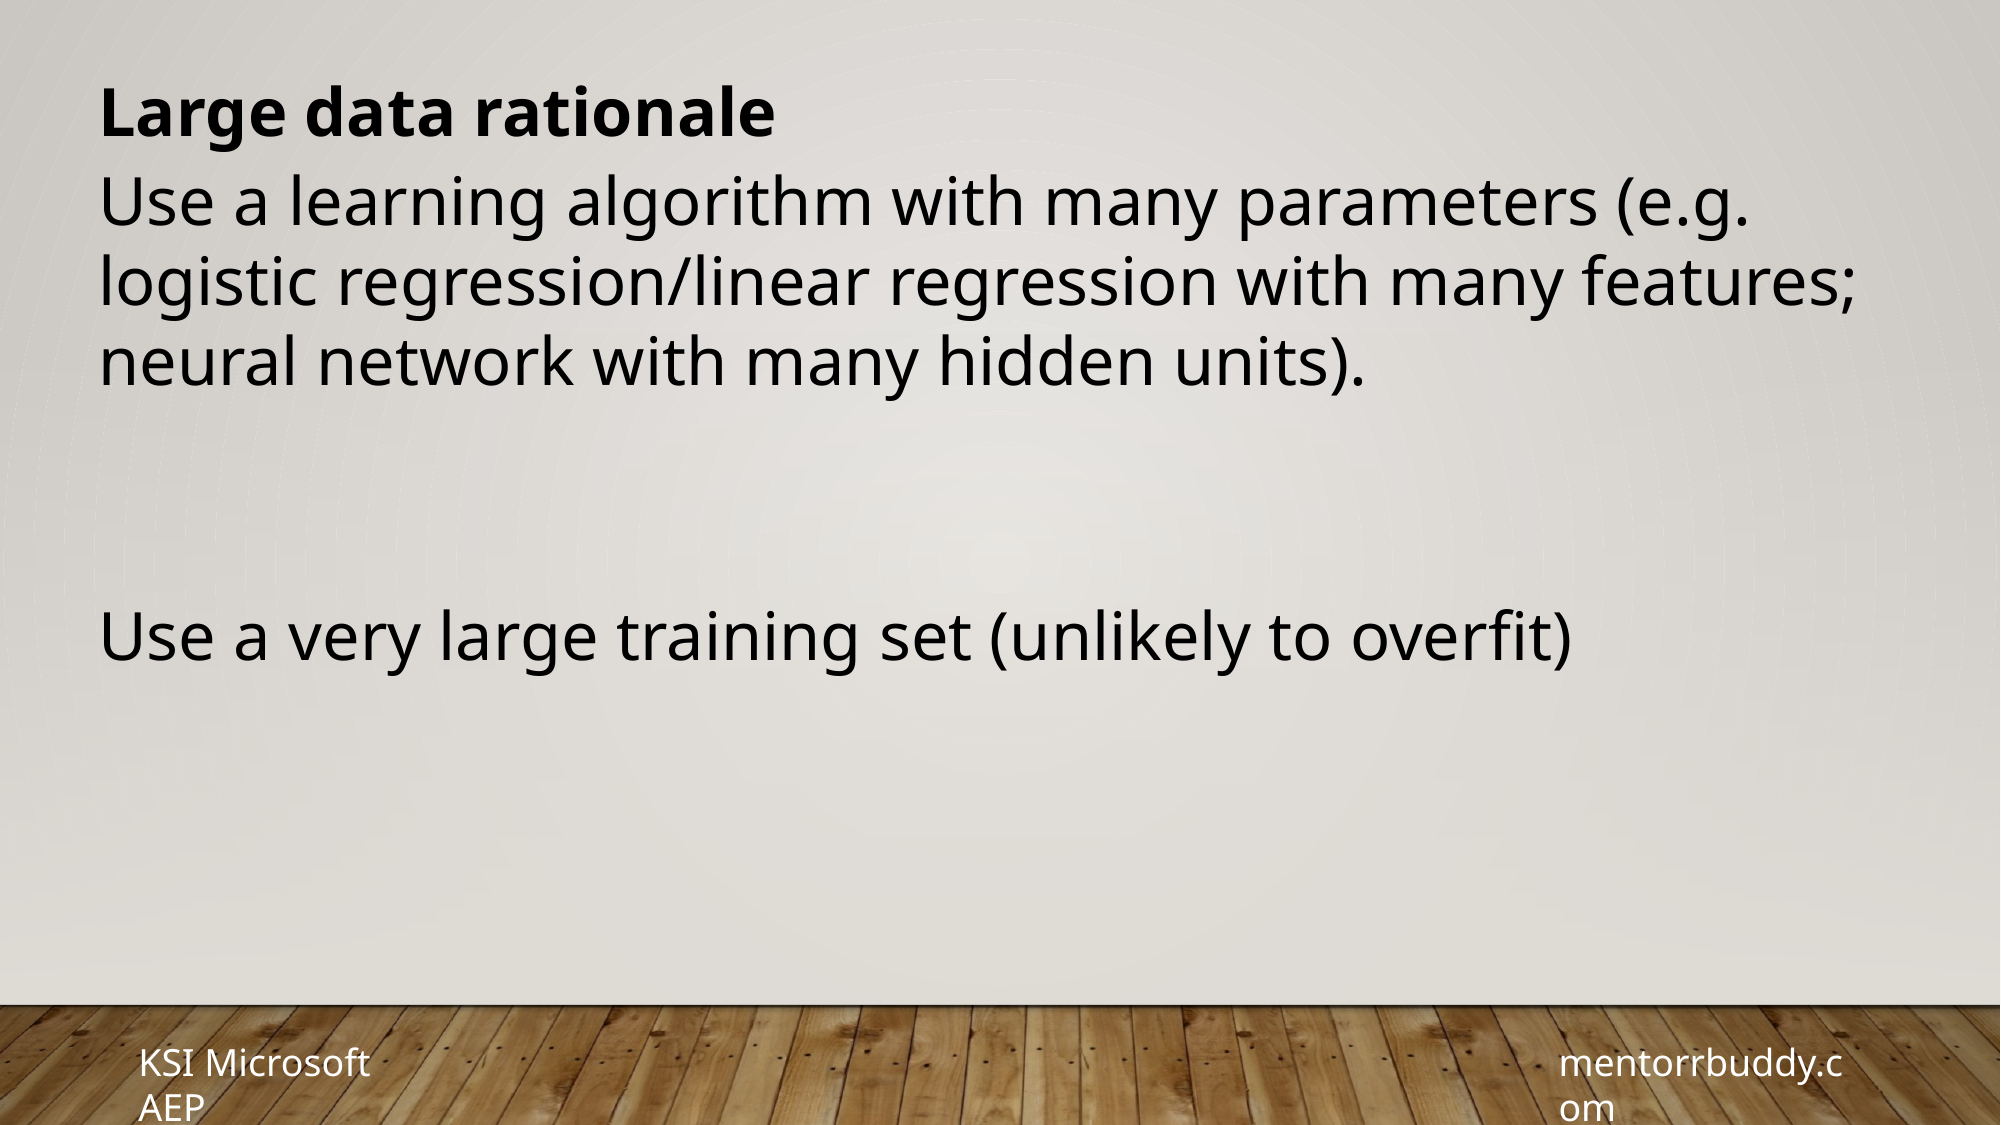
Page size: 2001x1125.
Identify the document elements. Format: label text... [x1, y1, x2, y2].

text_box Use a learning algorithm with many parameters (e.g. logistic regression/linear regression with many features; neural network with many hidden units). Use a very large training set (unlikely to overfit) [83, 151, 1884, 681]
text_box Large data rationale [83, 62, 1684, 151]
picture [0, 1005, 2000, 1125]
